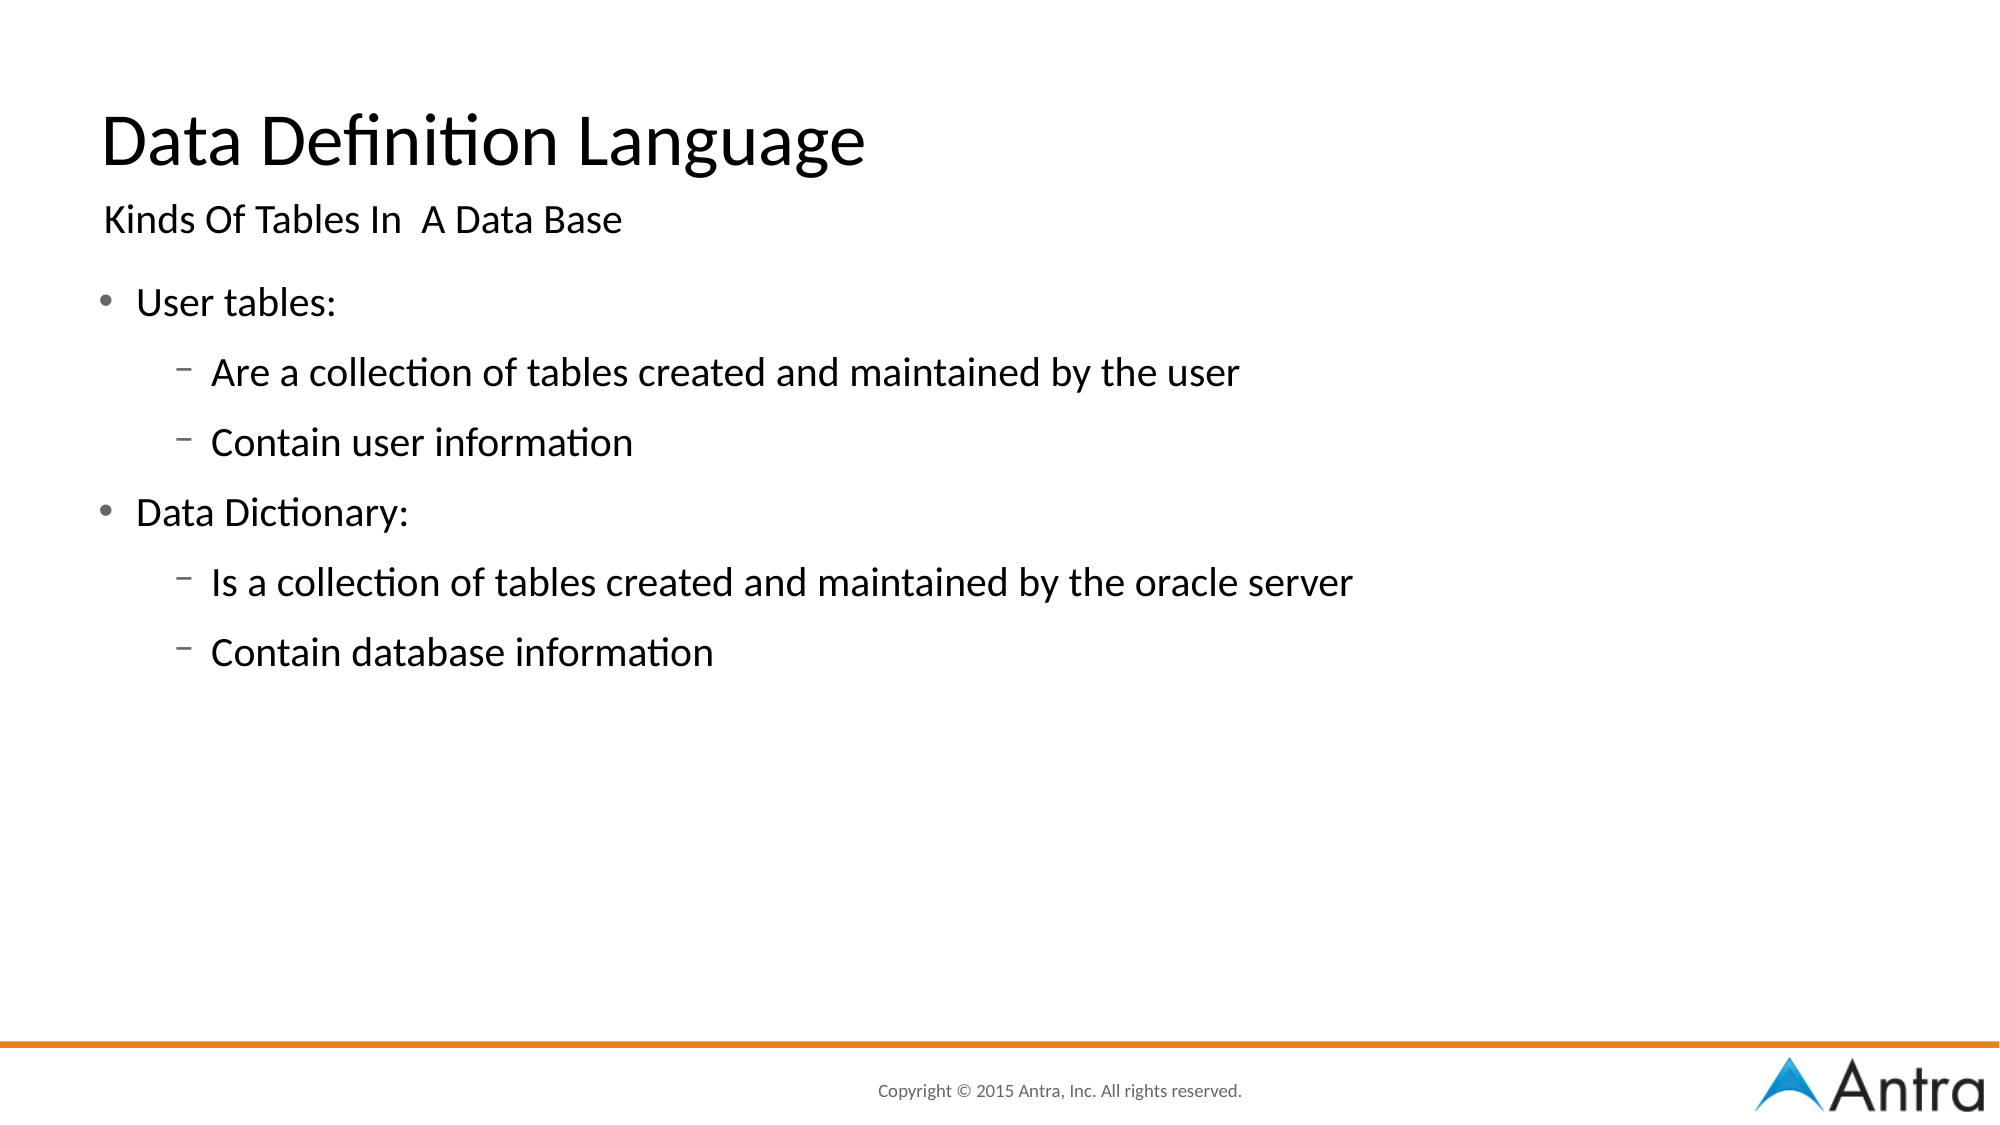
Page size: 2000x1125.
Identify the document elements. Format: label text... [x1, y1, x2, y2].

text_box Kinds Of Tables In A Data Base [89, 188, 639, 250]
text_box Data Definition Language [86, 82, 883, 188]
text_box Data Dictionary: Is a collection of tables created and maintained by the oracle server Contain database information [84, 482, 1983, 700]
picture [1744, 1048, 1994, 1122]
text_box User tables: Are a collection of tables created and maintained by the user Contain user information [84, 273, 1983, 482]
